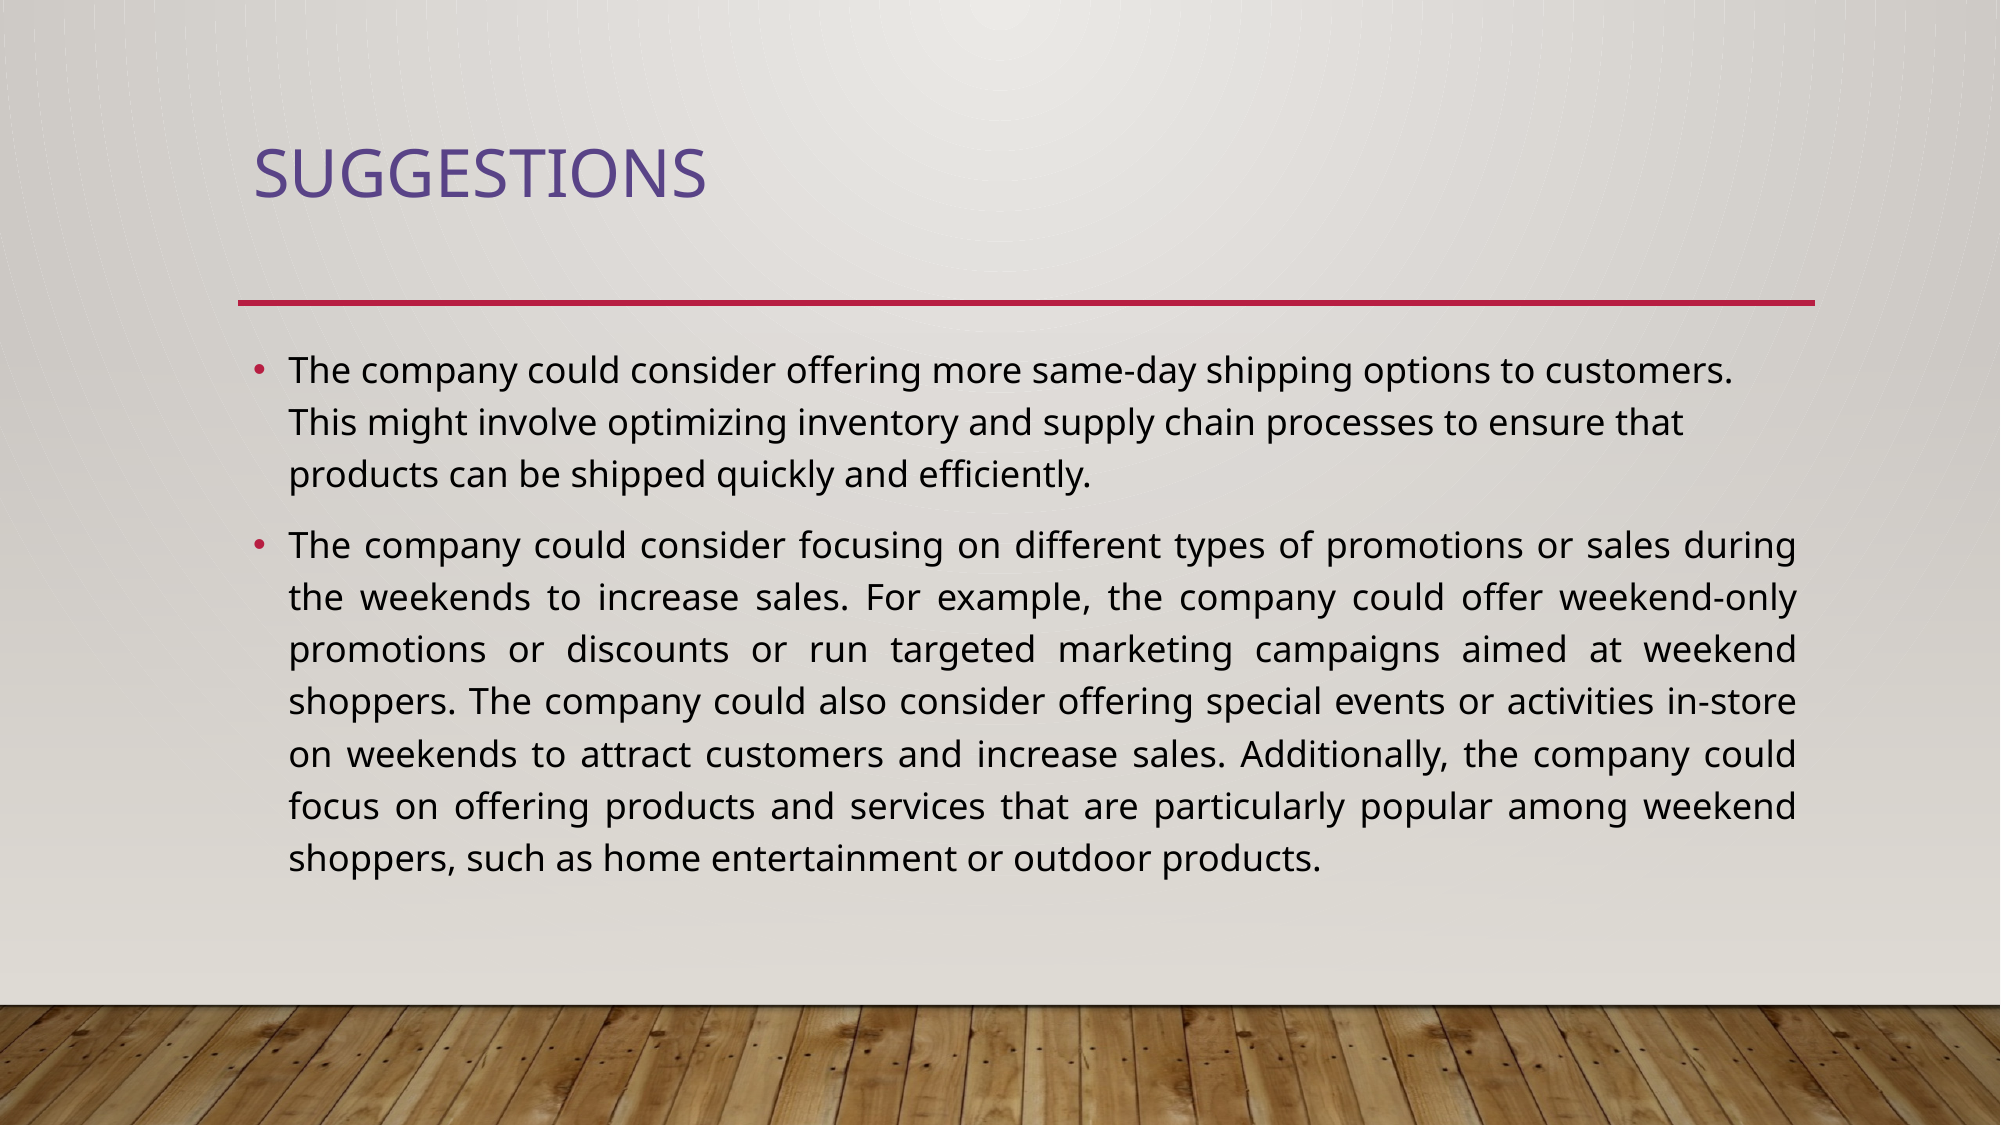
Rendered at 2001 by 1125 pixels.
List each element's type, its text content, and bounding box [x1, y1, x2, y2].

picture [0, 1005, 2000, 1125]
list The company could consider offering more same-day shipping options to customers. This might involve optimizing inventory and supply chain processes to ensure that products can be shipped quickly and efficiently. The company could consider focusing on different types of promotions or sales during the weekends to increase sales. For example, the company could offer weekend-only promotions or discounts or run targeted marketing campaigns aimed at weekend shoppers. The company could also consider offering special events or activities in-store on weekends to attract customers and increase sales. Additionally, the company could focus on offering products and services that are particularly popular among weekend shoppers, such as home entertainment or outdoor products. [238, 330, 1814, 897]
title Suggestions [238, 131, 1814, 305]
